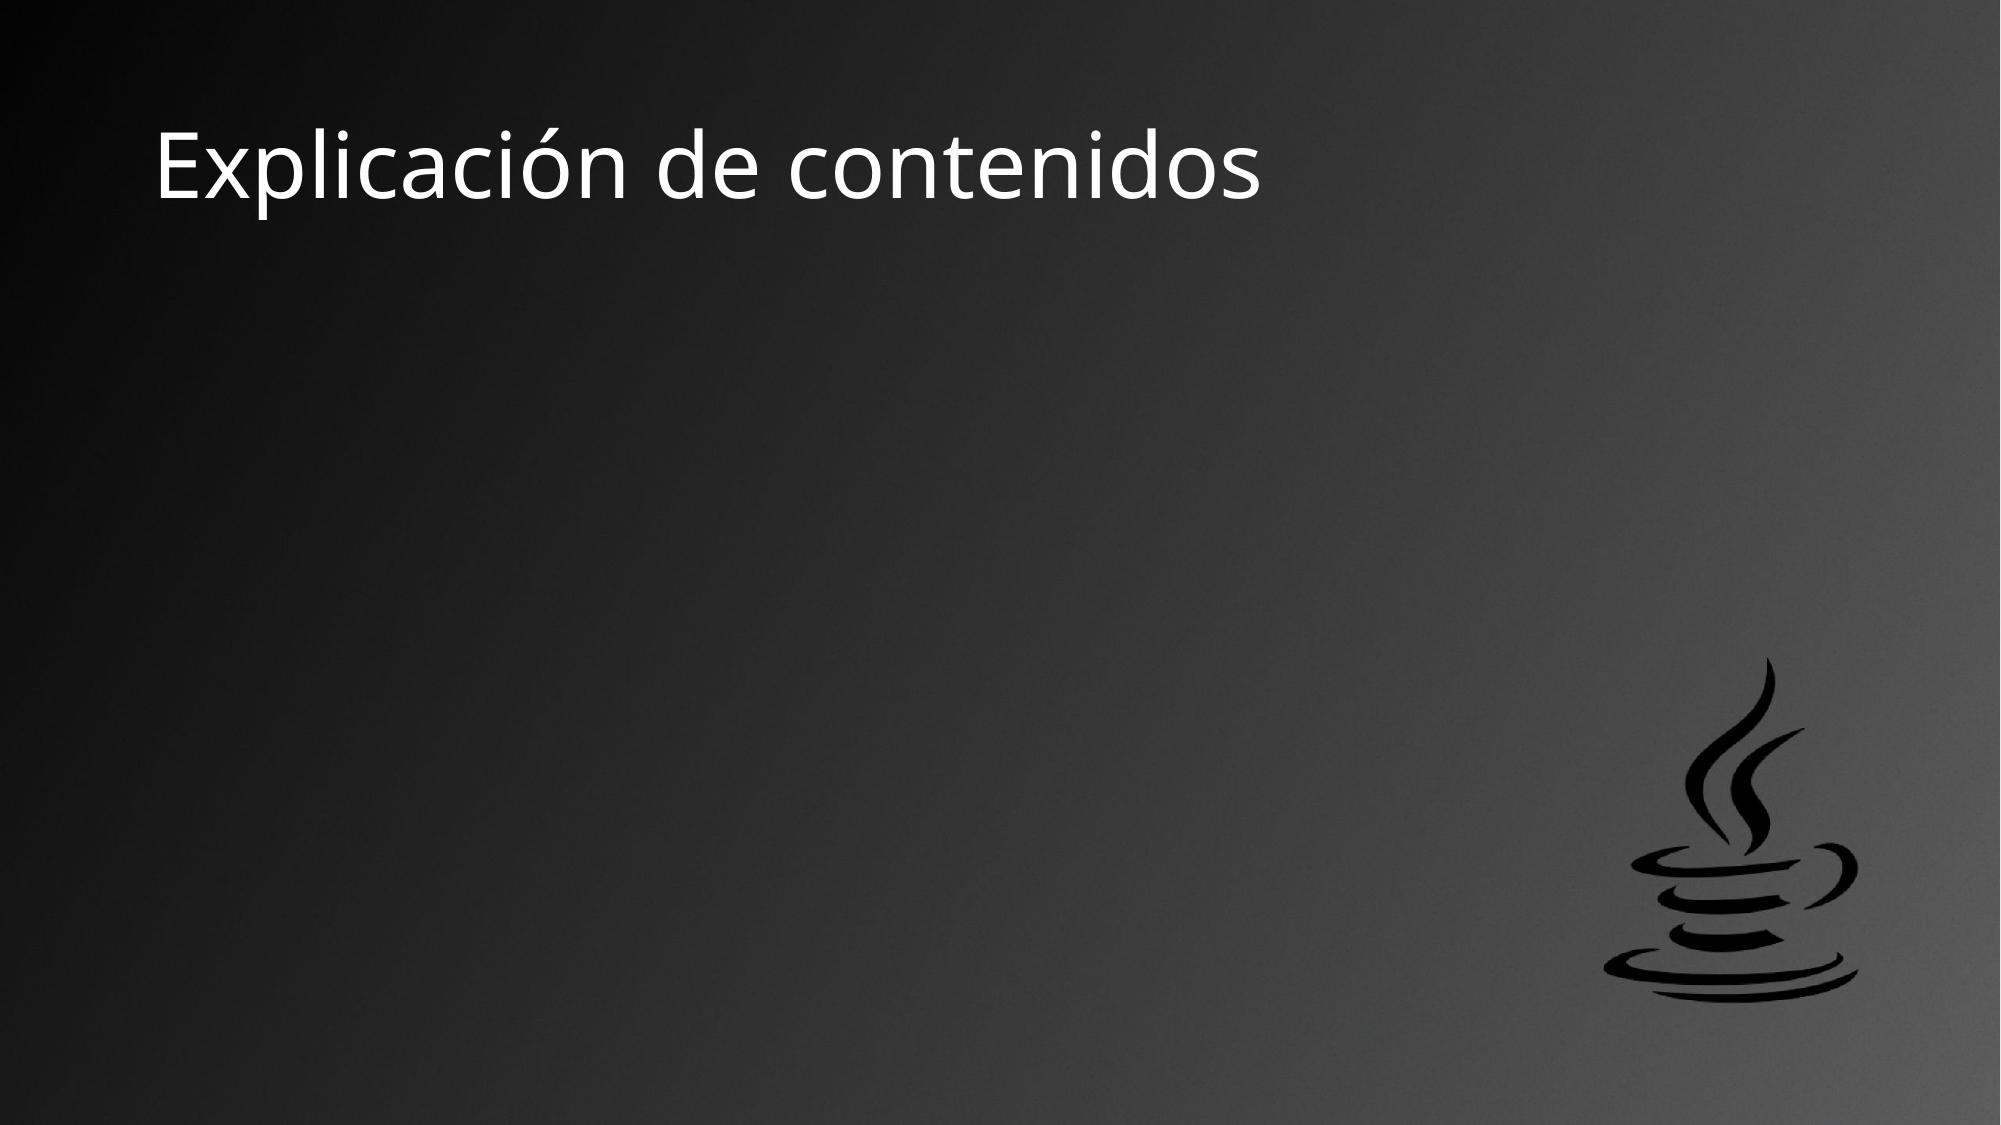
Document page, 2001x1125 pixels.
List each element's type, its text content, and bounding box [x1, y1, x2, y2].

picture [0, 0, 2001, 1125]
title Explicación de contenidos [137, 59, 1863, 278]
